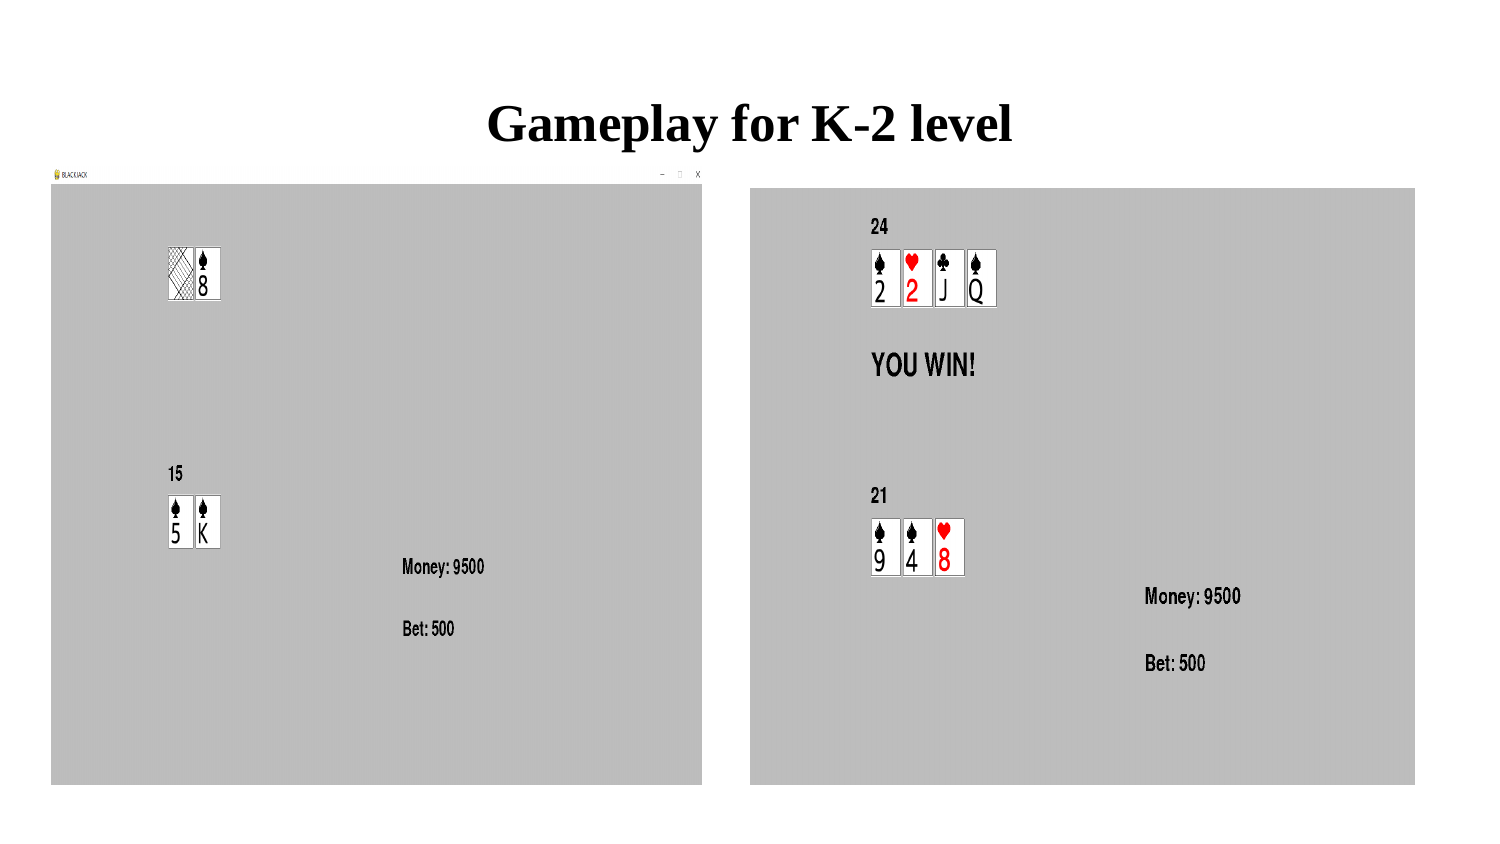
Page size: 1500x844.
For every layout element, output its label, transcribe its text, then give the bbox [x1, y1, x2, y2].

picture [50, 166, 702, 785]
picture [749, 187, 1415, 785]
title Gameplay for K-2 level [51, 72, 1449, 167]
